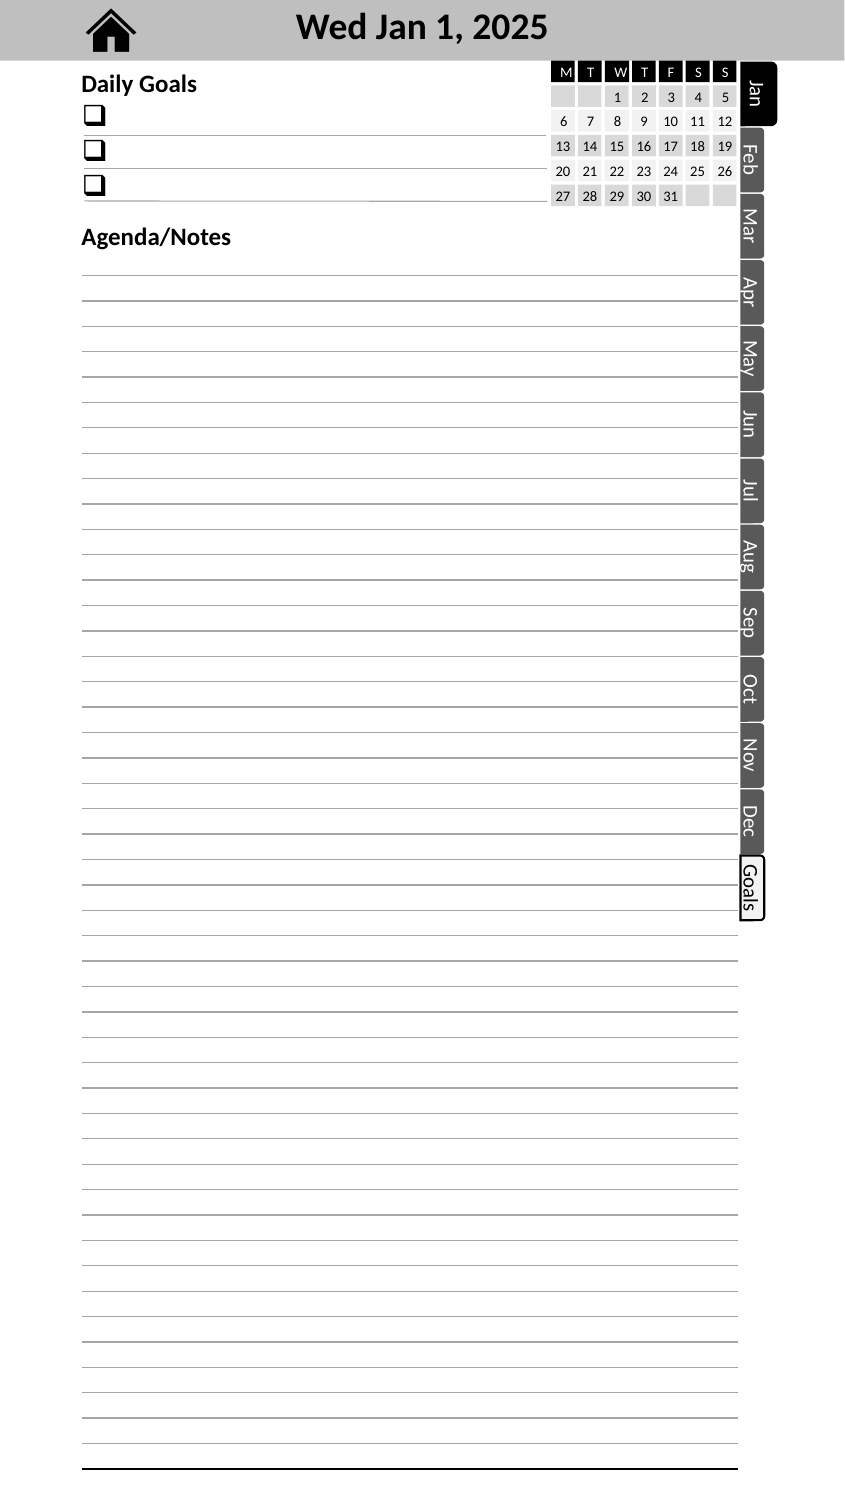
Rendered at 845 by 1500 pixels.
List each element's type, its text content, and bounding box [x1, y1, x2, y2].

picture [82, 1, 140, 59]
list Wed Jan 1, 2025 [190, 0, 655, 61]
